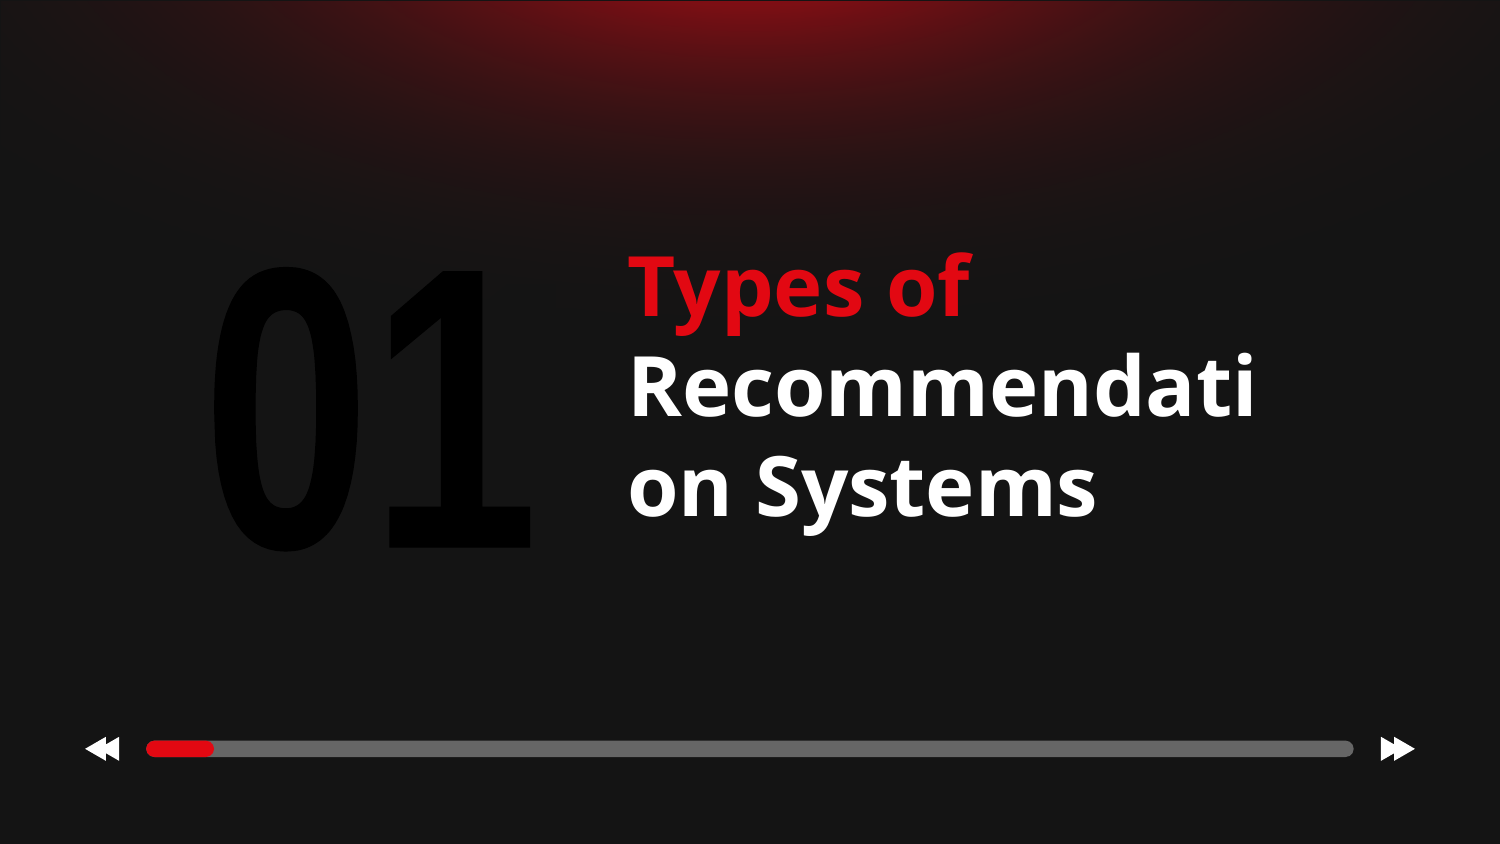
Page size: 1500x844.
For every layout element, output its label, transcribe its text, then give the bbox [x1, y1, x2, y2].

title Types of Recommendation Systems [612, 314, 1275, 453]
text_box [1380, 736, 1394, 761]
text_box [1394, 736, 1415, 761]
text_box [106, 736, 120, 761]
picture [2, 2, 1500, 844]
title 01 [136, 185, 651, 632]
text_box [145, 740, 1354, 758]
text_box [85, 736, 106, 761]
